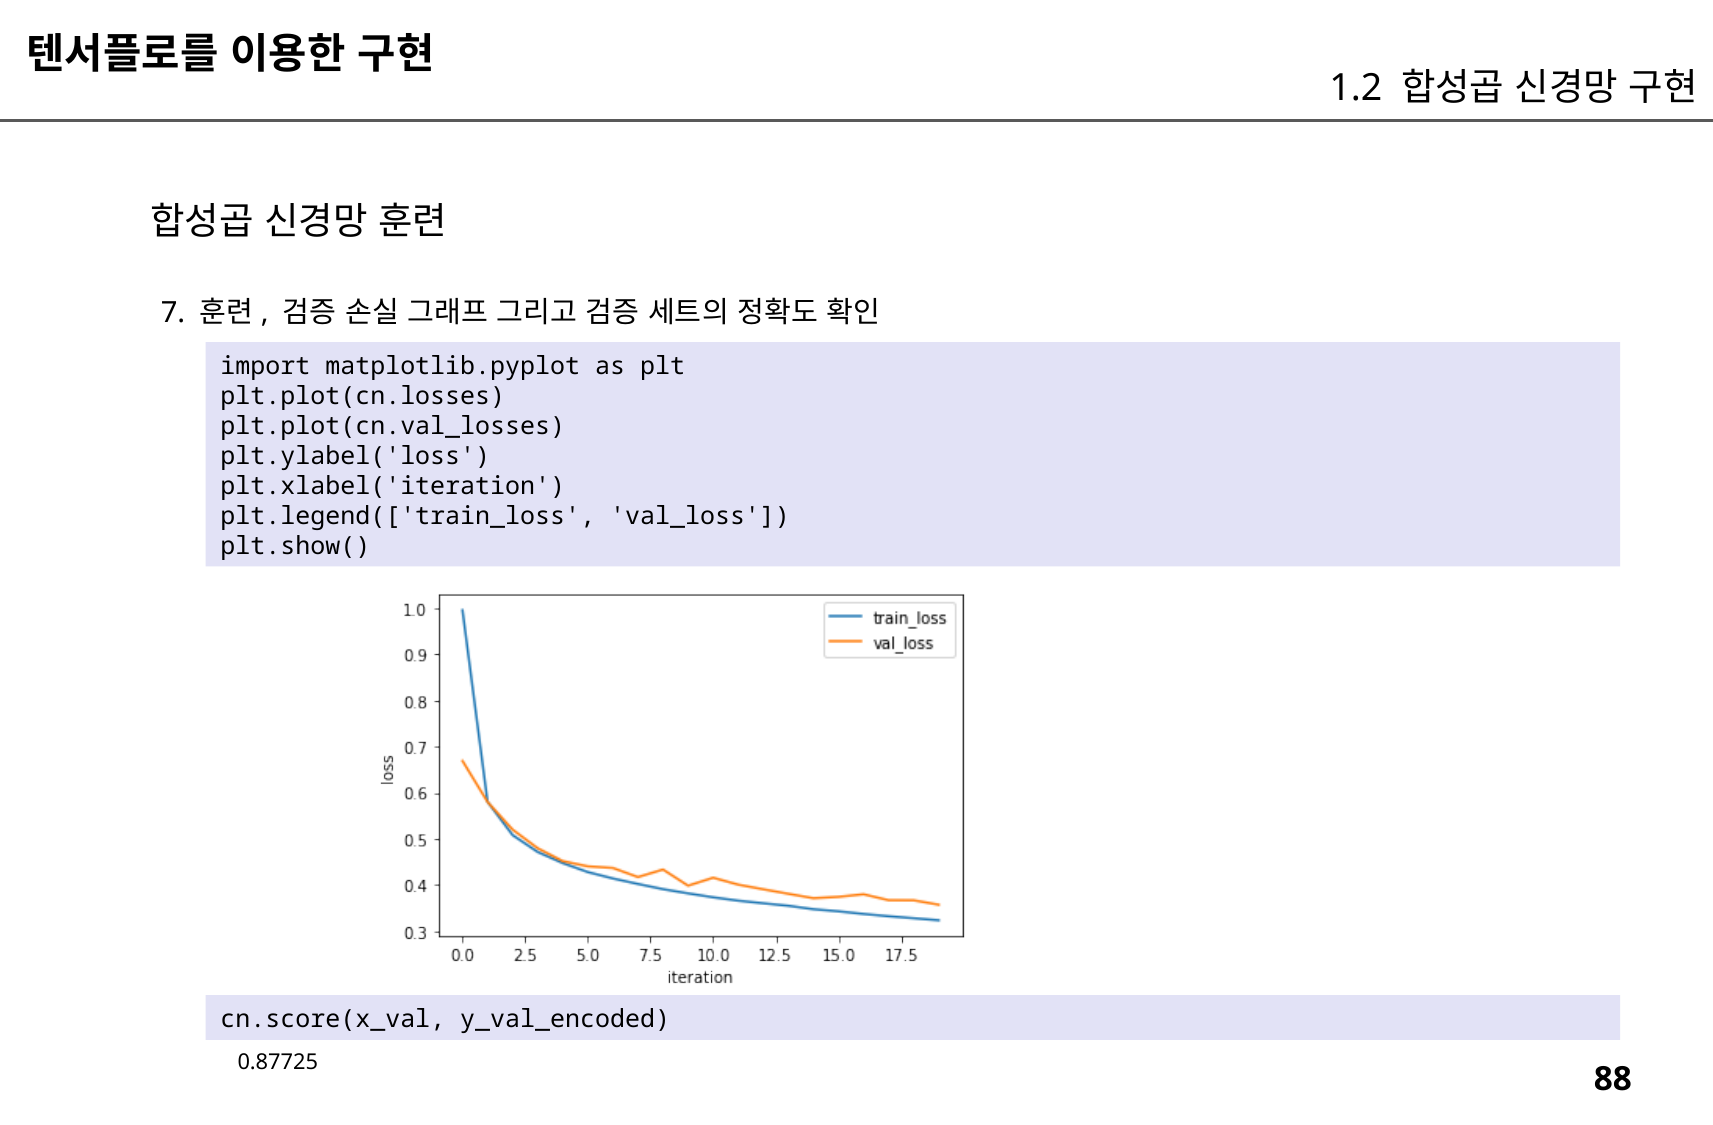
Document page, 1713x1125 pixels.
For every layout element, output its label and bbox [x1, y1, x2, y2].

text_box [146, 285, 896, 336]
picture [369, 585, 974, 996]
text_box [205, 342, 1621, 567]
text_box [11, 13, 1713, 111]
text_box [205, 995, 1621, 1082]
text_box [135, 189, 462, 250]
